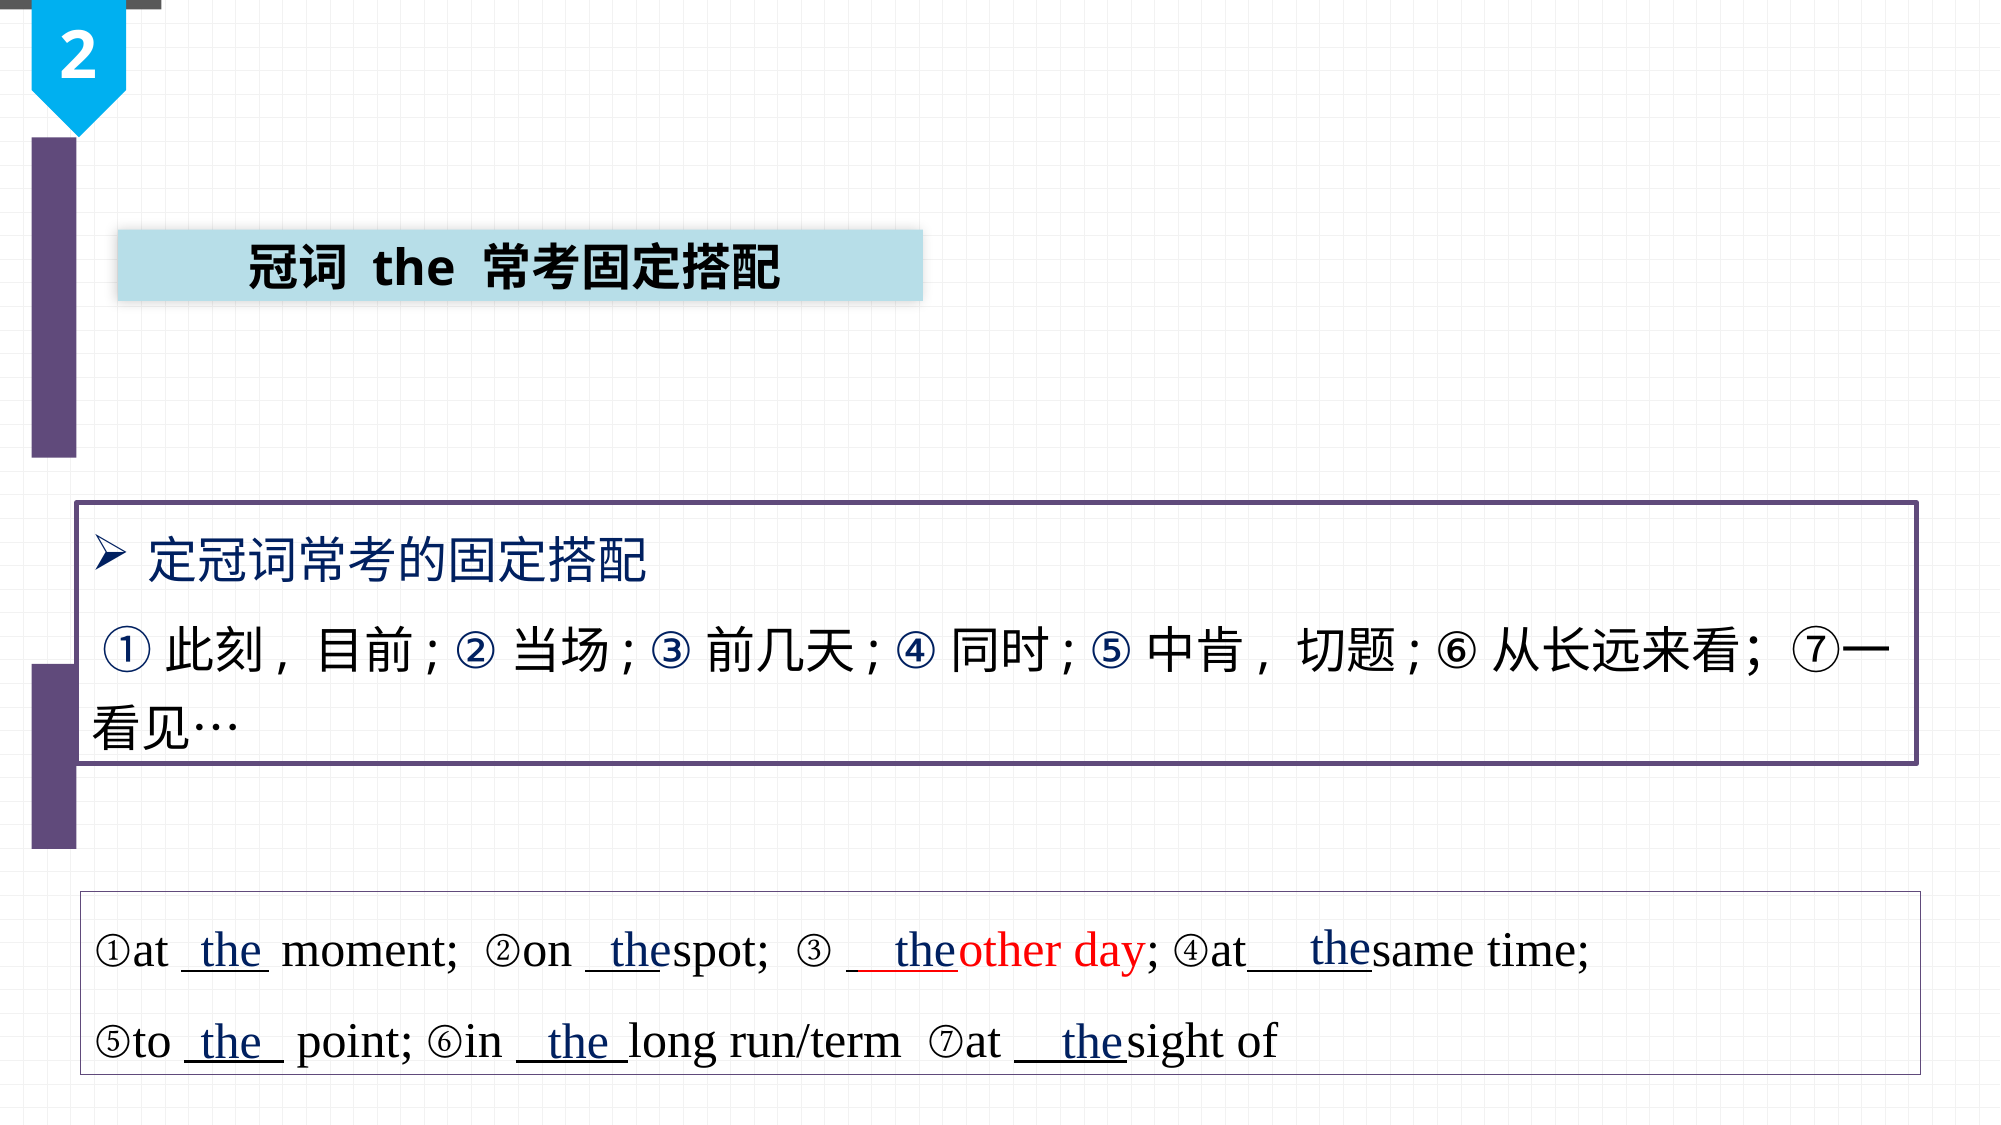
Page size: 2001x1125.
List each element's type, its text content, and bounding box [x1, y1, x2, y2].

text_box 冠词 the 常考固定搭配 [118, 229, 923, 301]
text_box the [533, 982, 637, 1076]
text_box the [1295, 889, 1399, 982]
text_box the [185, 891, 290, 985]
text_box ①at moment; ②on spot; ③ other day; ④at same time; ⑤to point; ⑥in long run/term ⑦at sight of [80, 891, 185, 1075]
text_box ①at moment; ②on spot; ③ other day; ④at same time; ⑤to point; ⑥in long run/term ⑦at sight of [290, 891, 595, 1075]
text_box [0, 0, 31, 10]
text_box the [1047, 982, 1151, 1076]
text_box the [185, 985, 290, 1076]
text_box the [595, 891, 699, 985]
text_box ①at moment; ②on spot; ③ other day; ④at same time; ⑤to point; ⑥in long run/term ⑦at sight of [637, 891, 1921, 1075]
text_box [31, 663, 77, 849]
text_box 定冠词常考的固定搭配 ①此刻, 目前; ②当场; ③前几天; ④同时; ⑤中肯, 切题; ⑥从长远来看；⑦一看见… [76, 502, 1917, 764]
text_box [127, 0, 162, 10]
text_box [31, 138, 77, 458]
text_box the [880, 891, 984, 985]
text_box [31, 0, 127, 138]
